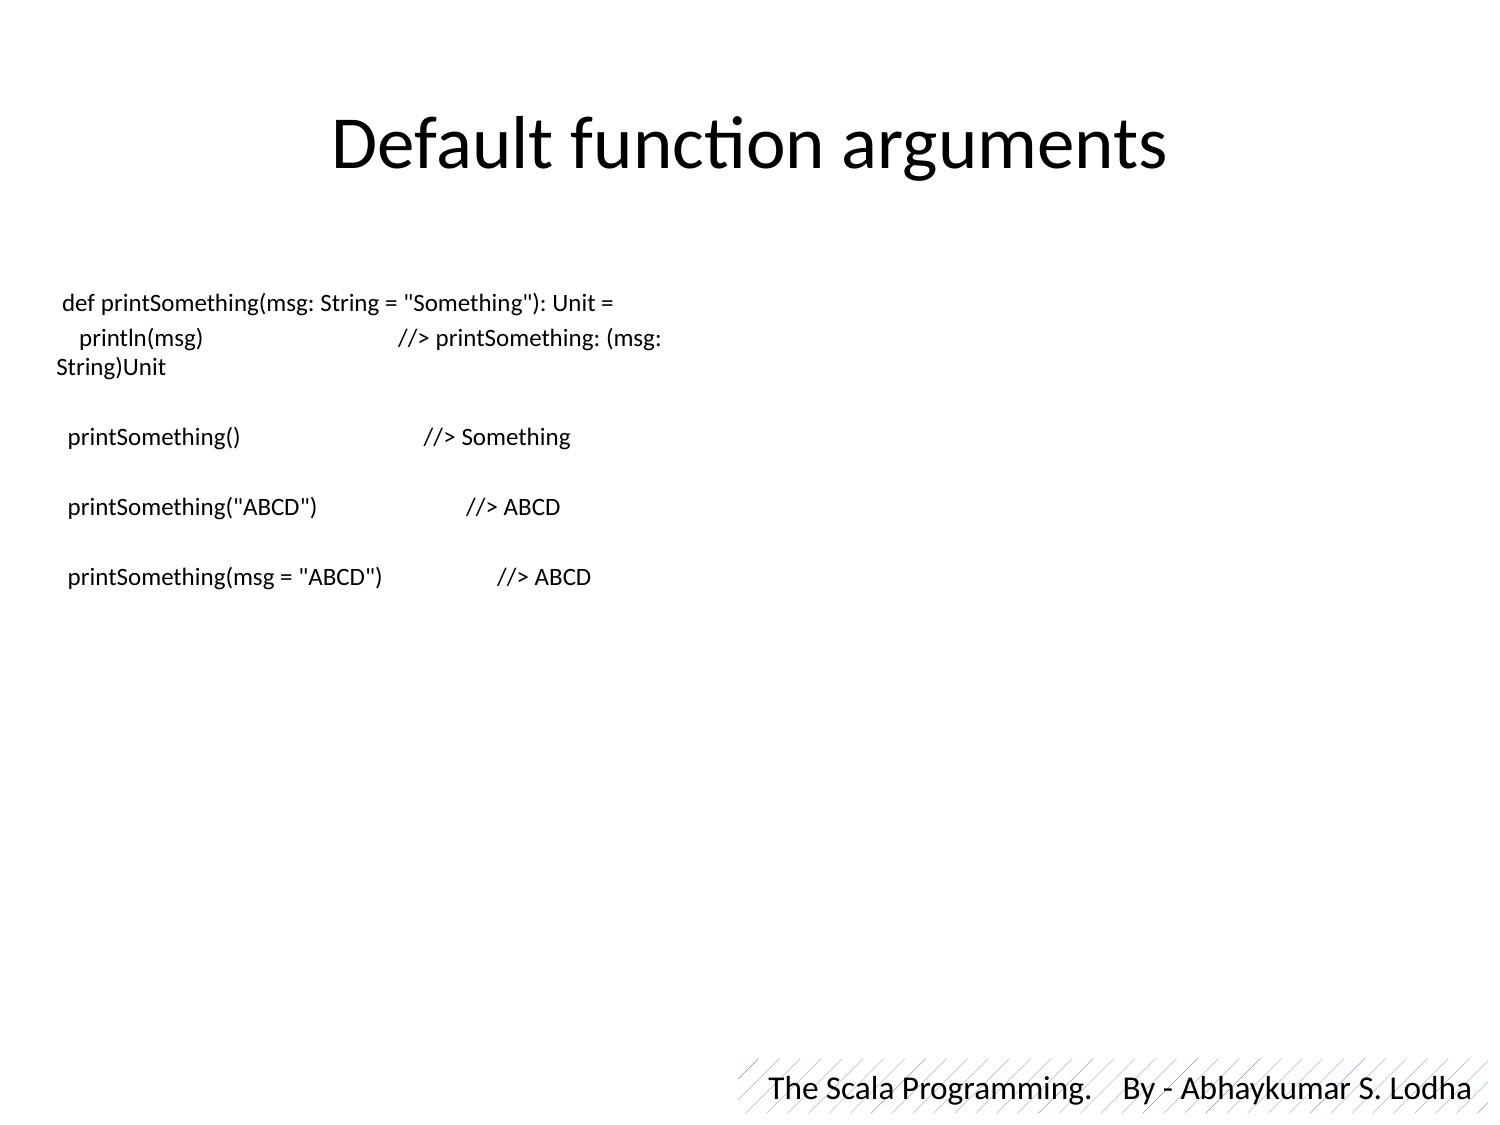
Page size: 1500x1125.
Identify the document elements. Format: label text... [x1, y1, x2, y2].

list def printSomething(msg: String = "Something"): Unit = println(msg) //> printSomething: (msg: String)Unit printSomething() //> Something printSomething("ABCD") //> ABCD printSomething(msg = "ABCD") //> ABCD [41, 243, 1392, 986]
title Default function arguments [75, 45, 1425, 233]
